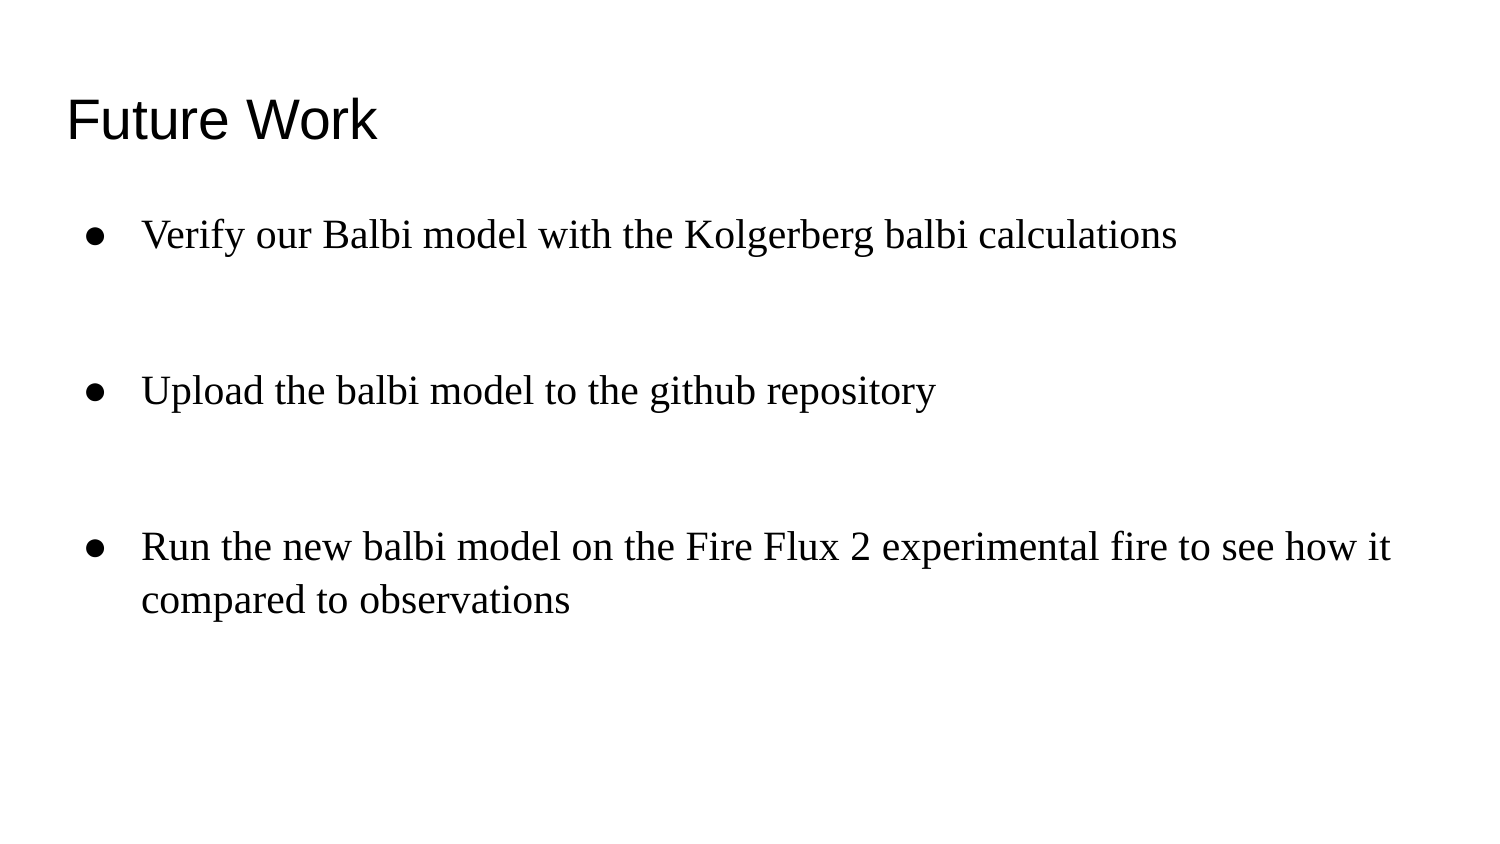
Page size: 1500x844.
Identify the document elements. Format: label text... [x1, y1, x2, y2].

title Future Work [51, 72, 1449, 167]
list Verify our Balbi model with the Kolgerberg balbi calculations Upload the balbi model to the github repository Run the new balbi model on the Fire Flux 2 experimental fire to see how it compared to observations [51, 189, 1449, 750]
